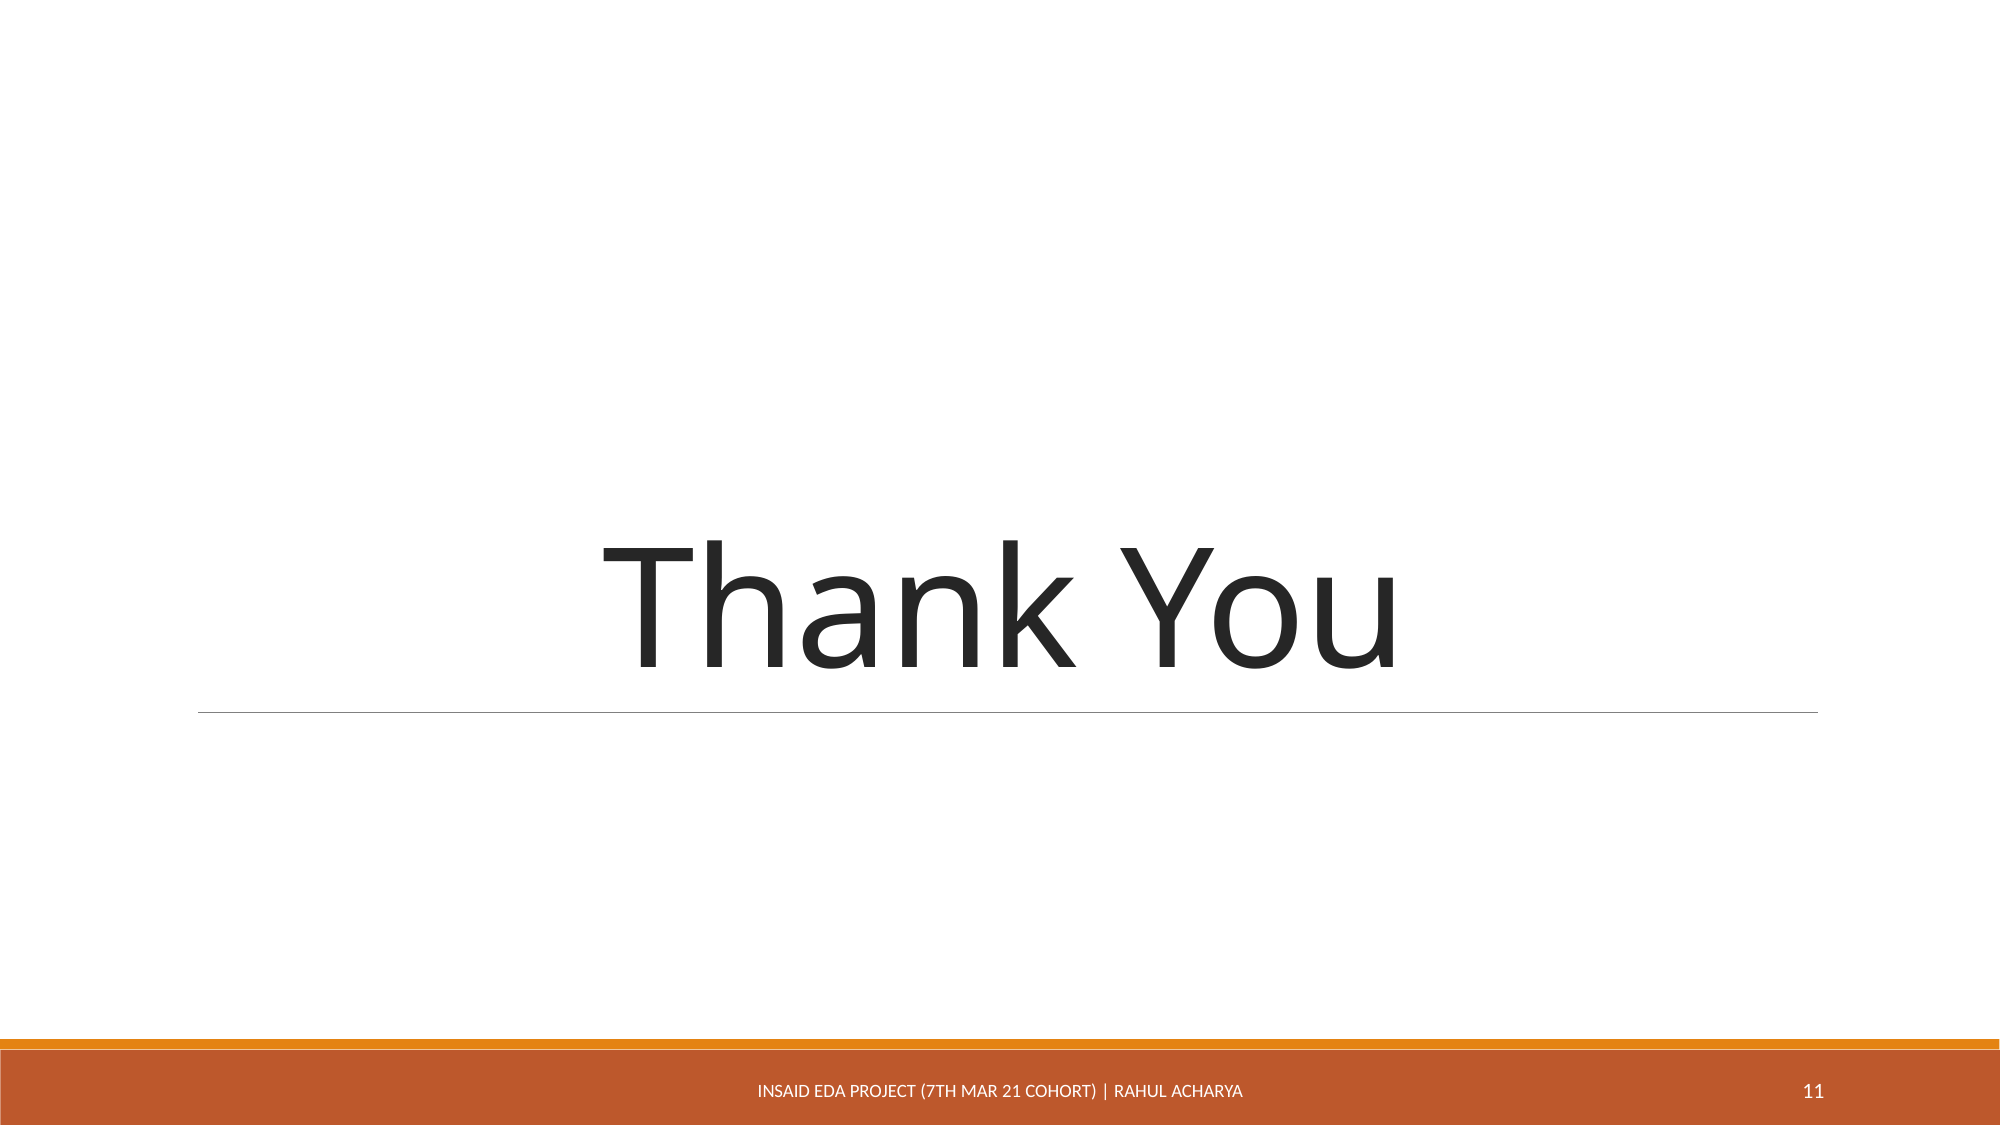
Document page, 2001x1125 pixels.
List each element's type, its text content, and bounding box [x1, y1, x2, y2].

title Thank You [180, 124, 1830, 710]
slide_number 11 [1624, 1059, 1840, 1120]
footer INSAID EDA Project (7th Mar 21 Cohort) | Rahul Acharya [604, 1059, 1396, 1120]
